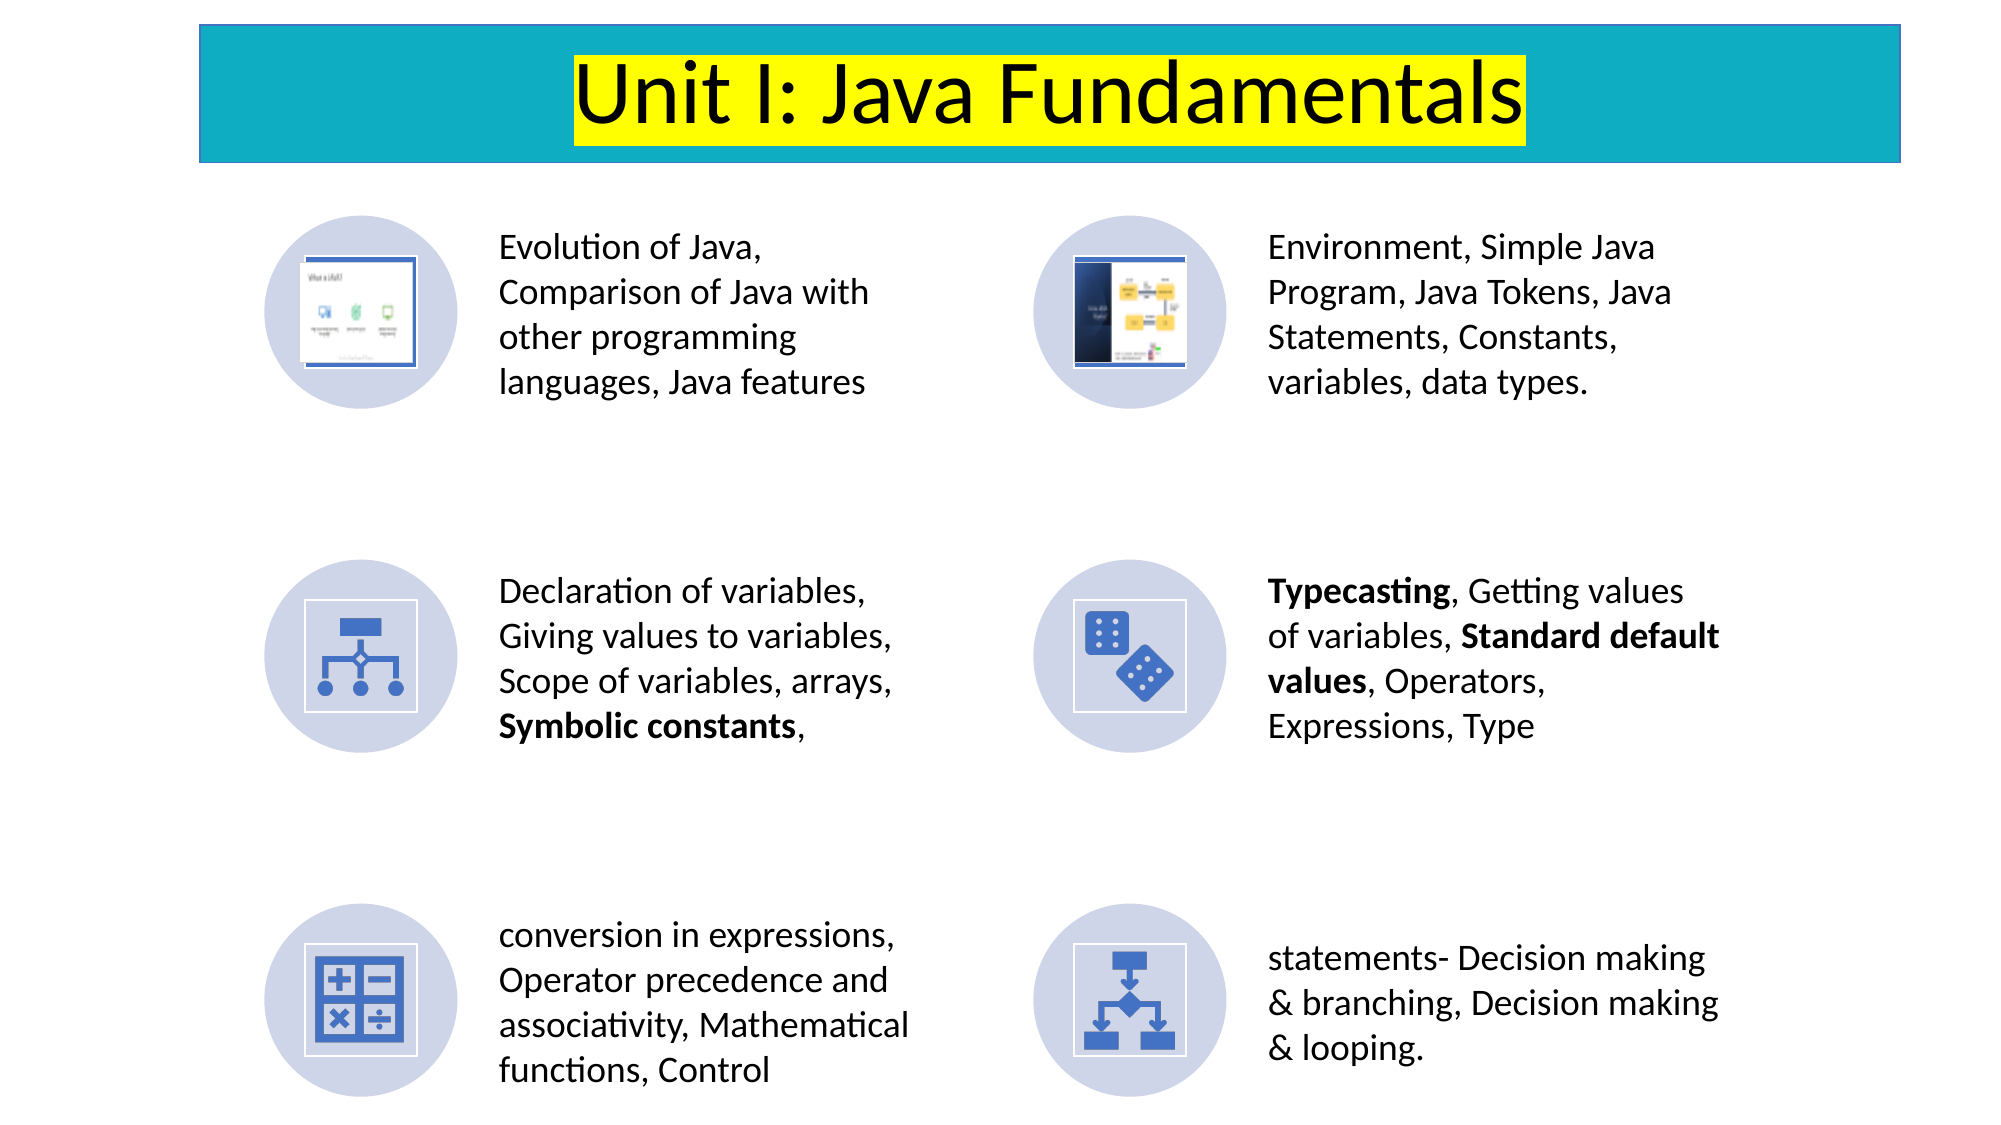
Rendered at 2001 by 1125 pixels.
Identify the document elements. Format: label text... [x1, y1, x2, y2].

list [49, 212, 1938, 1100]
title Unit I: Java Fundamentals [199, 24, 1901, 163]
